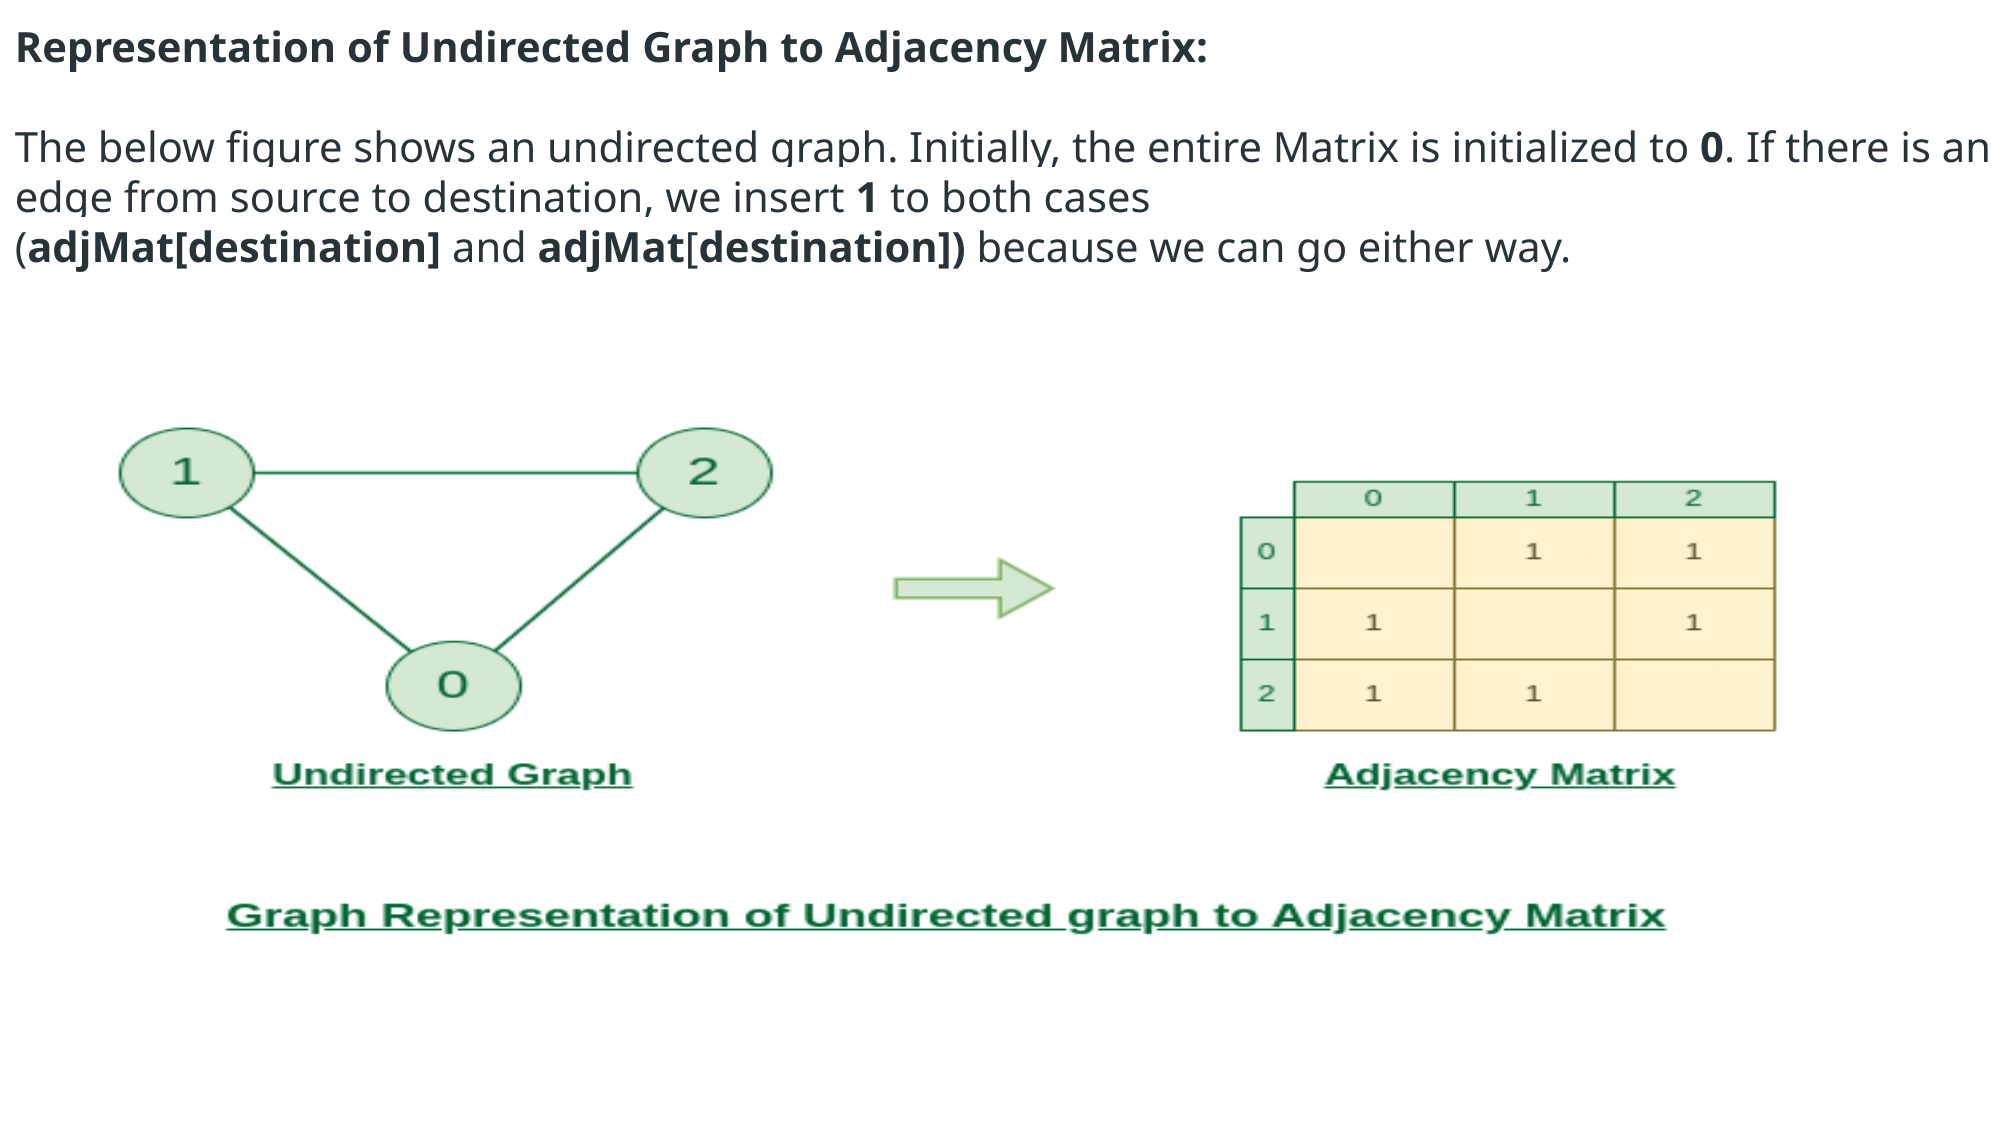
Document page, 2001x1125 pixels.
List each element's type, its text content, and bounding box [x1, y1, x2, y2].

text_box Representation of Undirected Graph to Adjacency Matrix: The below figure shows an undirected graph. Initially, the entire Matrix is ​​initialized to 0. If there is an edge from source to destination, we insert 1 to both cases (adjMat[destination] and adjMat[destination]) because we can go either way. [0, 12, 2000, 278]
picture [13, 357, 1881, 961]
